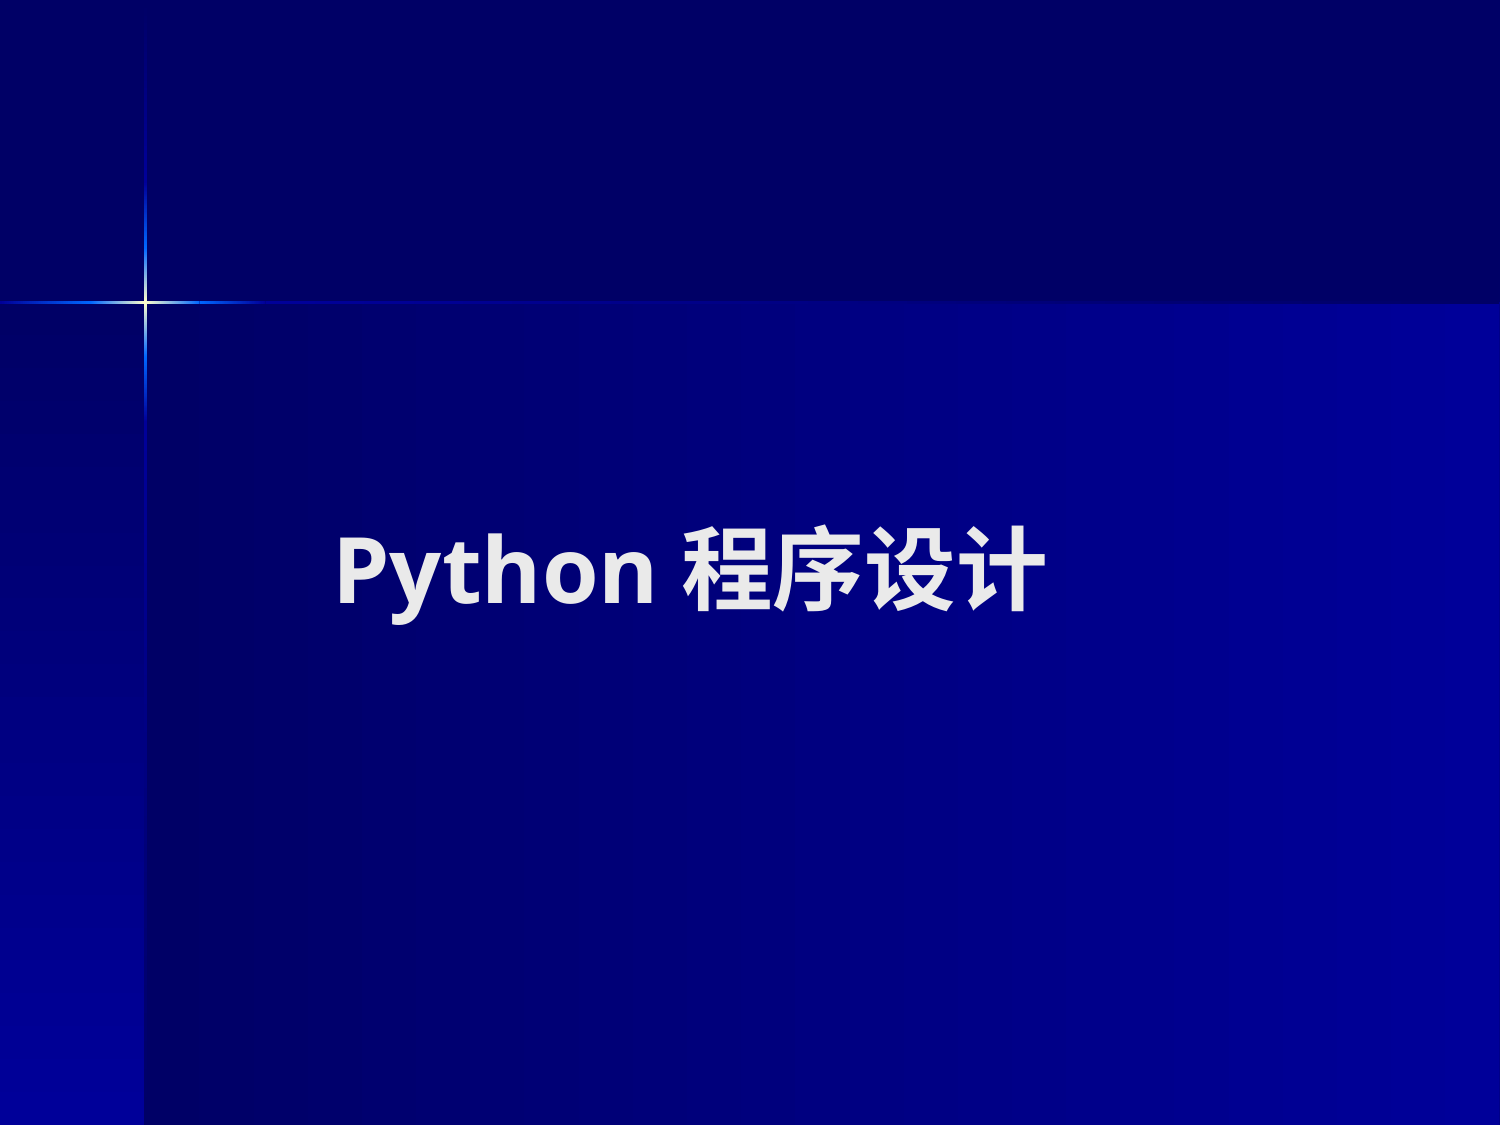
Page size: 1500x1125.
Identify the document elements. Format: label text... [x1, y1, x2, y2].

title Python程序设计 [174, 432, 1413, 811]
